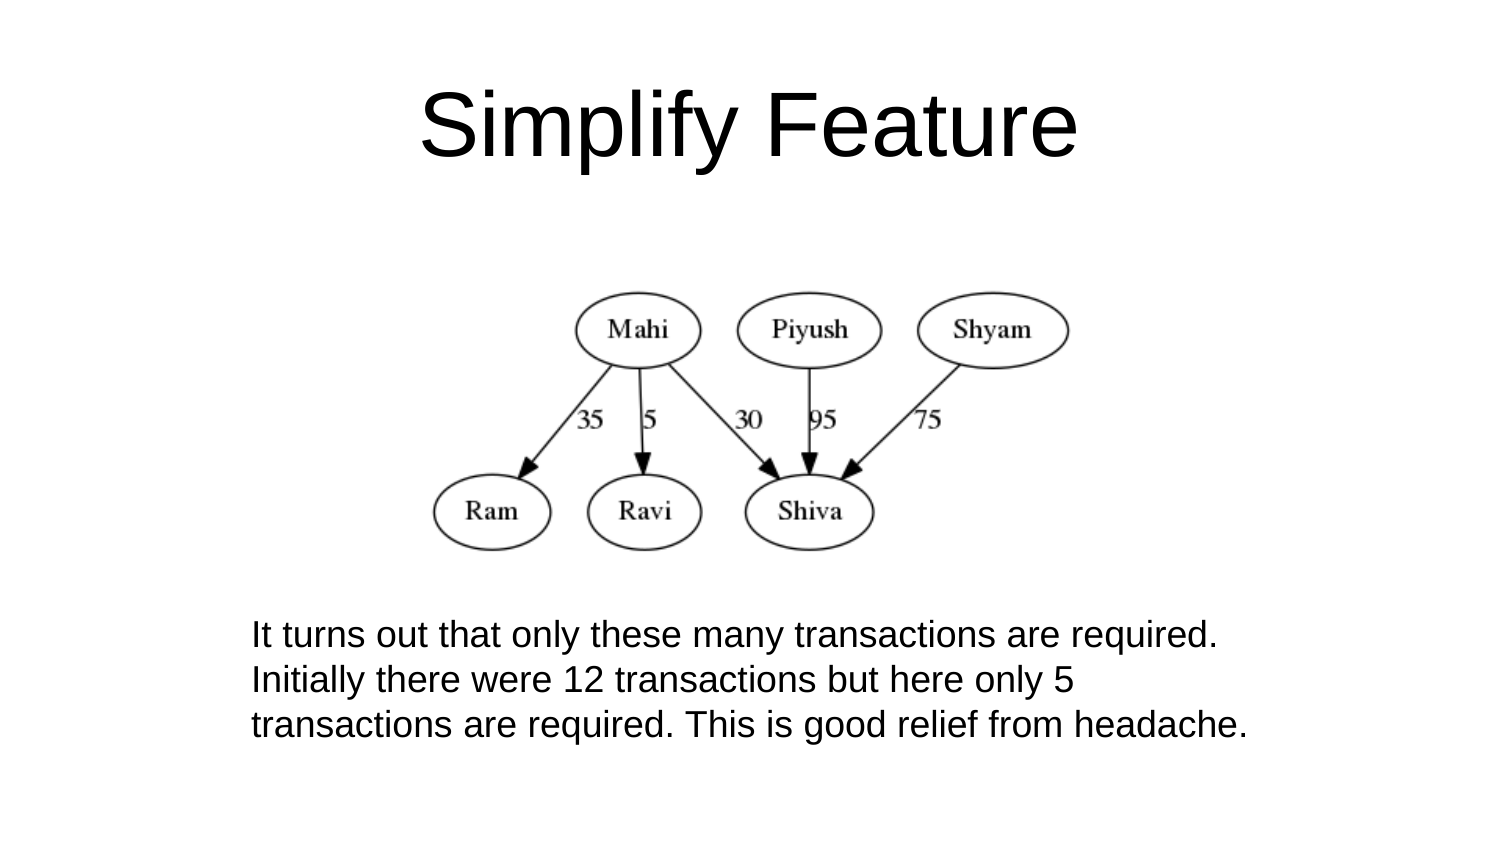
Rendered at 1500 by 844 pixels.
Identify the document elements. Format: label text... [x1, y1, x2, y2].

text_box Simplify Feature [51, 68, 1449, 171]
text_box It turns out that only these many transactions are required. Initially there were 12 transactions but here only 5 transactions are required. This is good relief from headache. [236, 602, 1264, 743]
picture [426, 285, 1077, 559]
